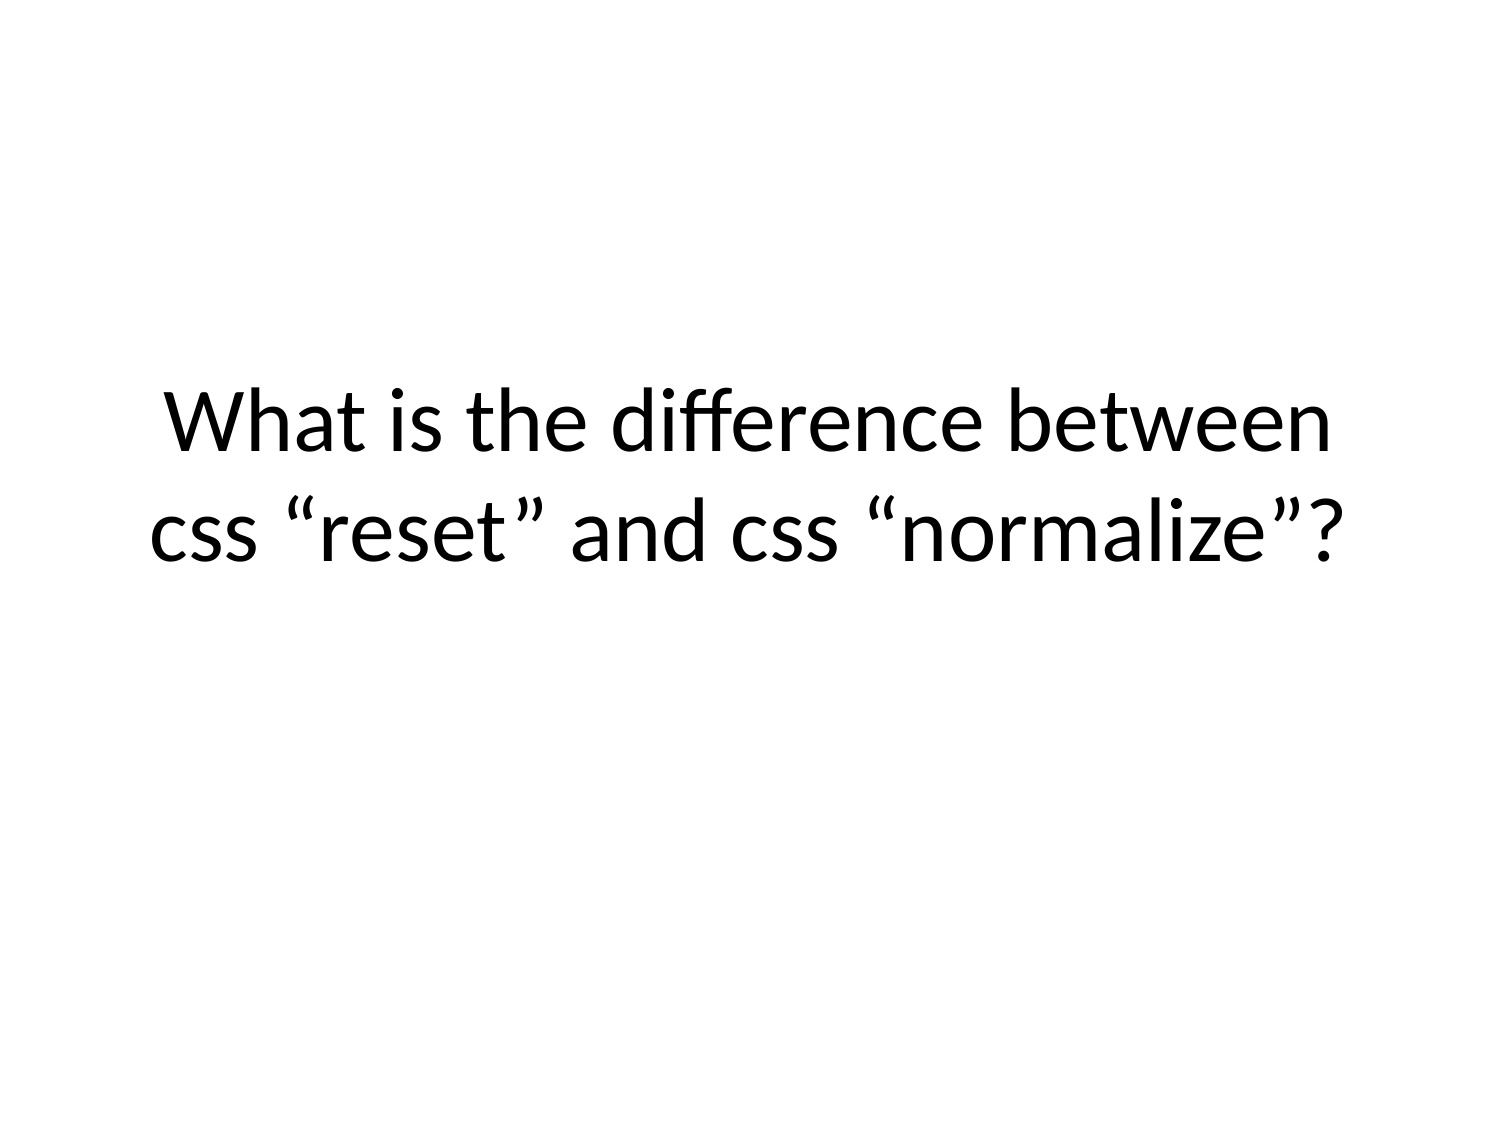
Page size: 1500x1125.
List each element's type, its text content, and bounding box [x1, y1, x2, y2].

title What is the difference between css “reset” and css “normalize”? [112, 349, 1388, 591]
